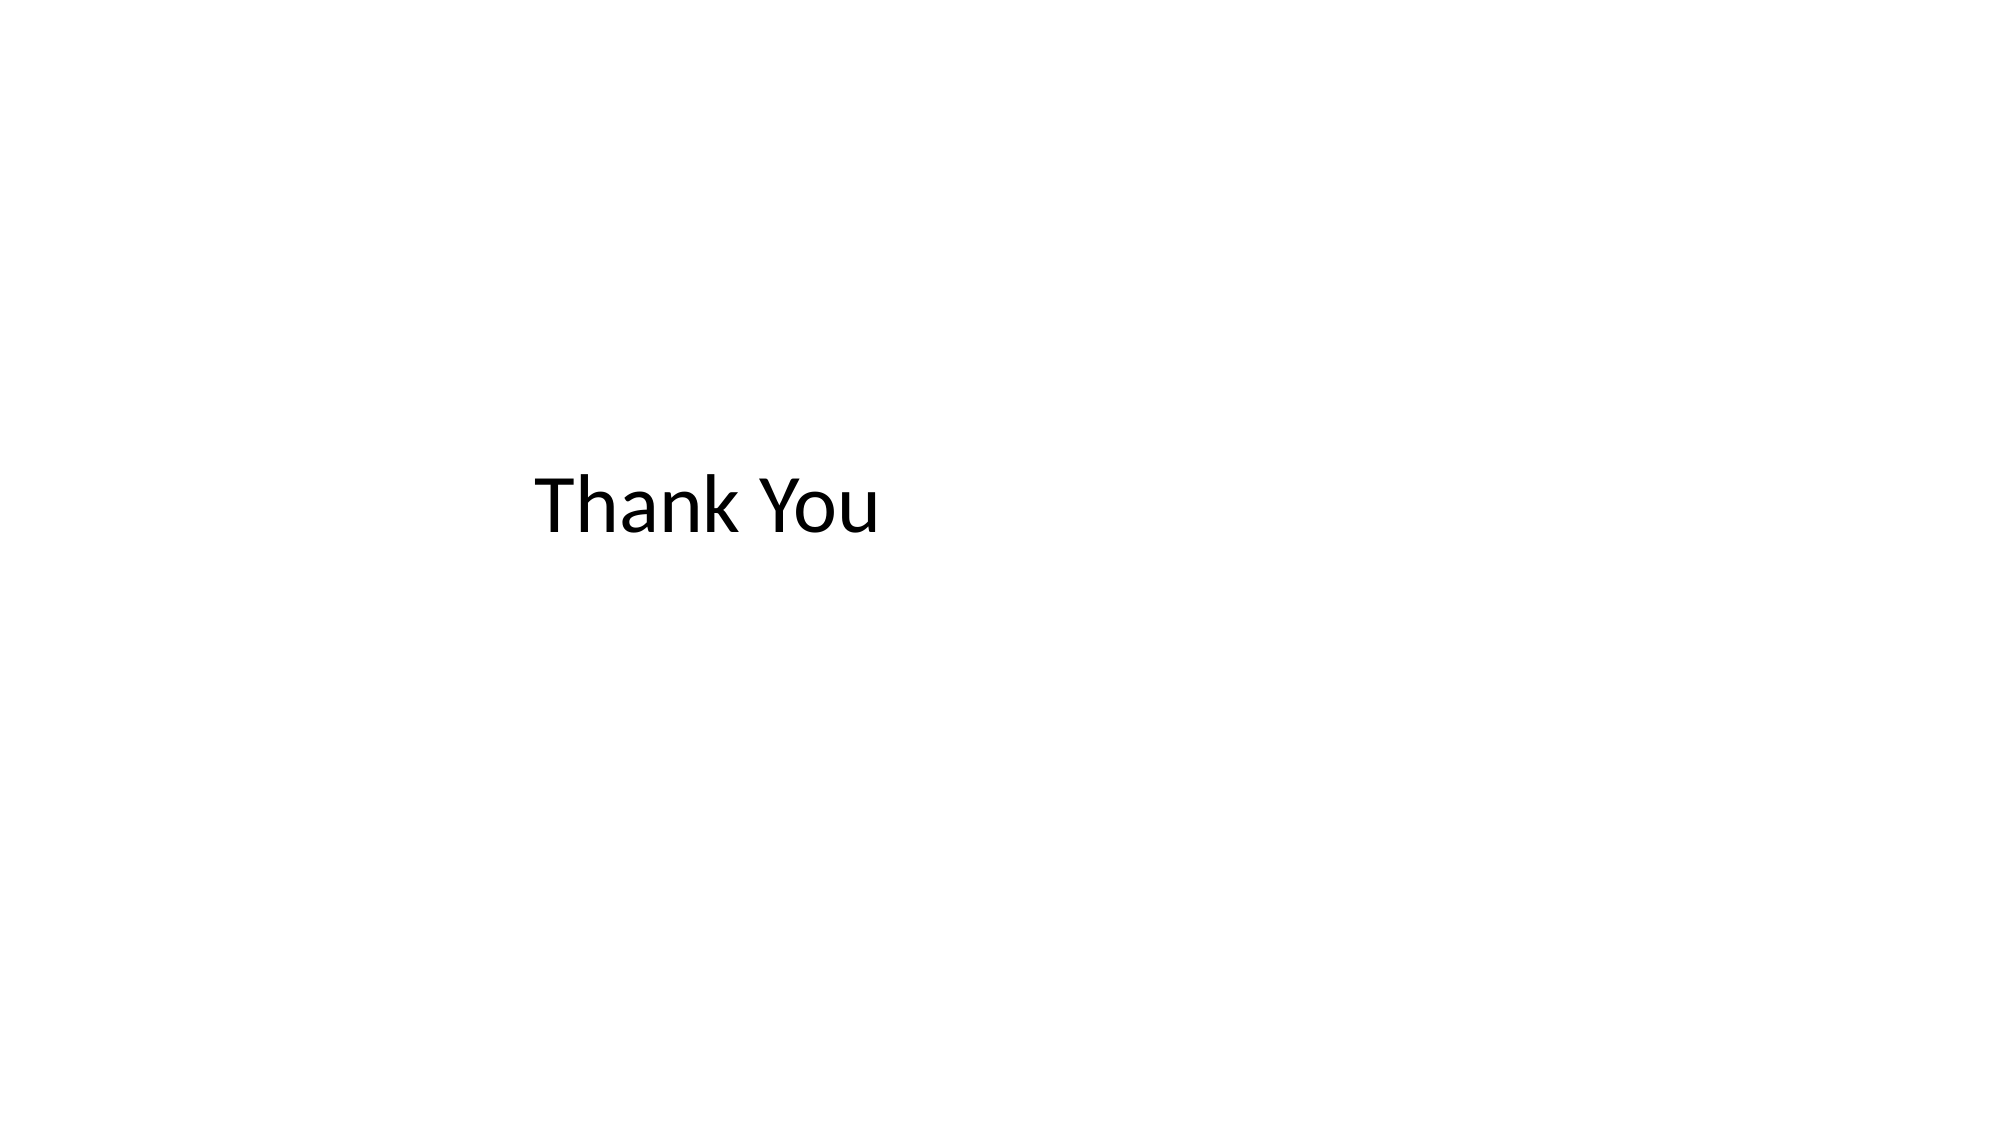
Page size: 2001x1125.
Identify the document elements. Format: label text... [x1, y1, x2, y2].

text_box Thank You [520, 442, 1382, 557]
